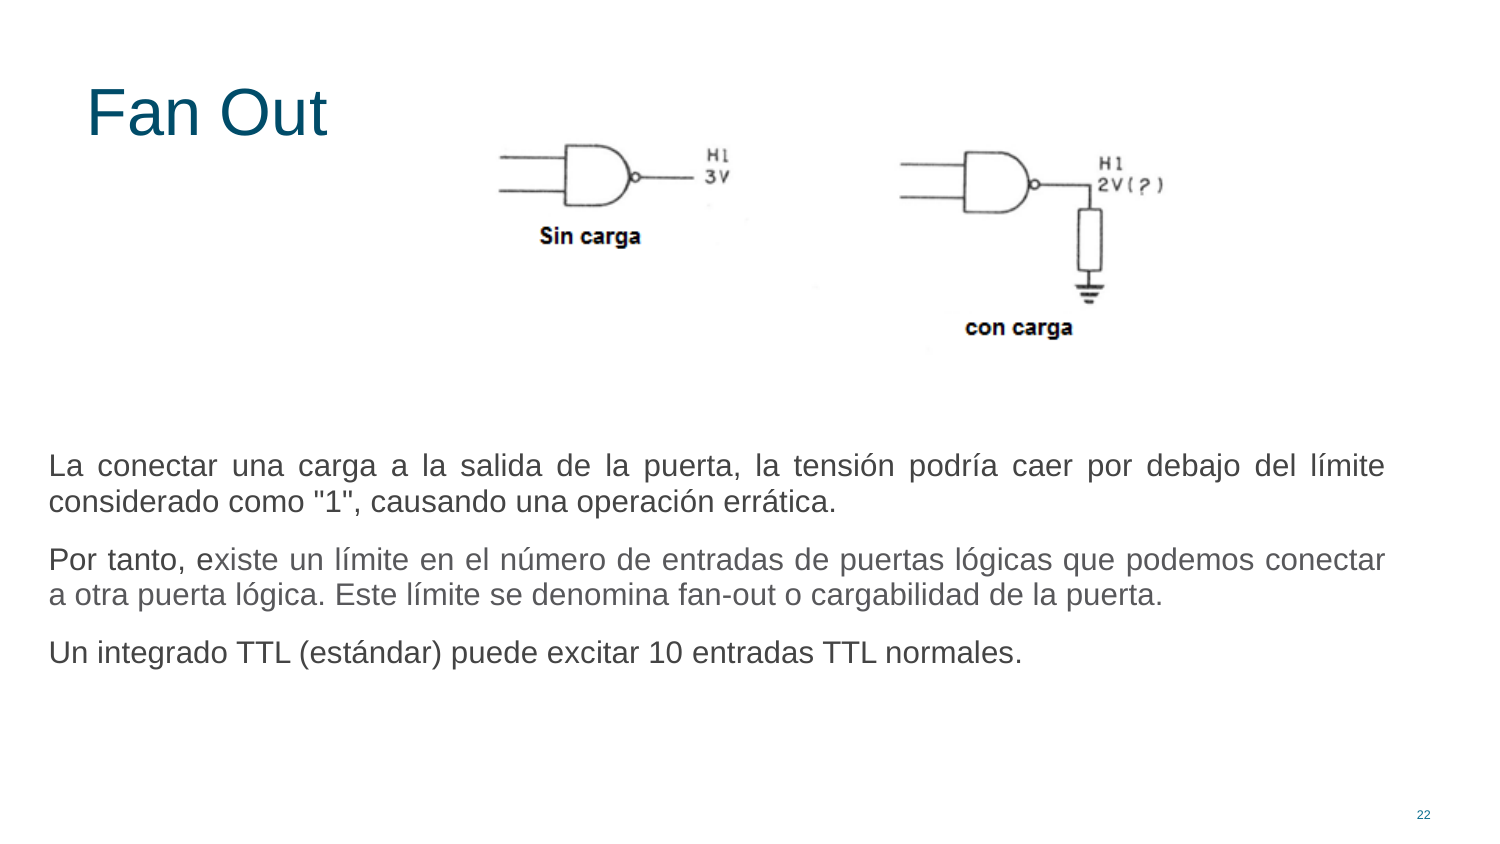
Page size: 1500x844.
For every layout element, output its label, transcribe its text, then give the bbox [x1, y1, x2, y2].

picture [487, 103, 1197, 384]
title Fan Out [71, 55, 1441, 176]
picture [1417, 810, 1422, 819]
list La conectar una carga a la salida de la puerta, la tensión podría caer por debajo del límite considerado como "1", causando una operación errática. Por tanto, existe un límite en el número de entradas de puertas lógicas que podemos conectar a otra puerta lógica. Este límite se denomina fan-out o cargabilidad de la puerta. Un integrado TTL (estándar) puede excitar 10 entradas TTL normales. [33, 440, 1403, 844]
picture [1424, 810, 1429, 819]
